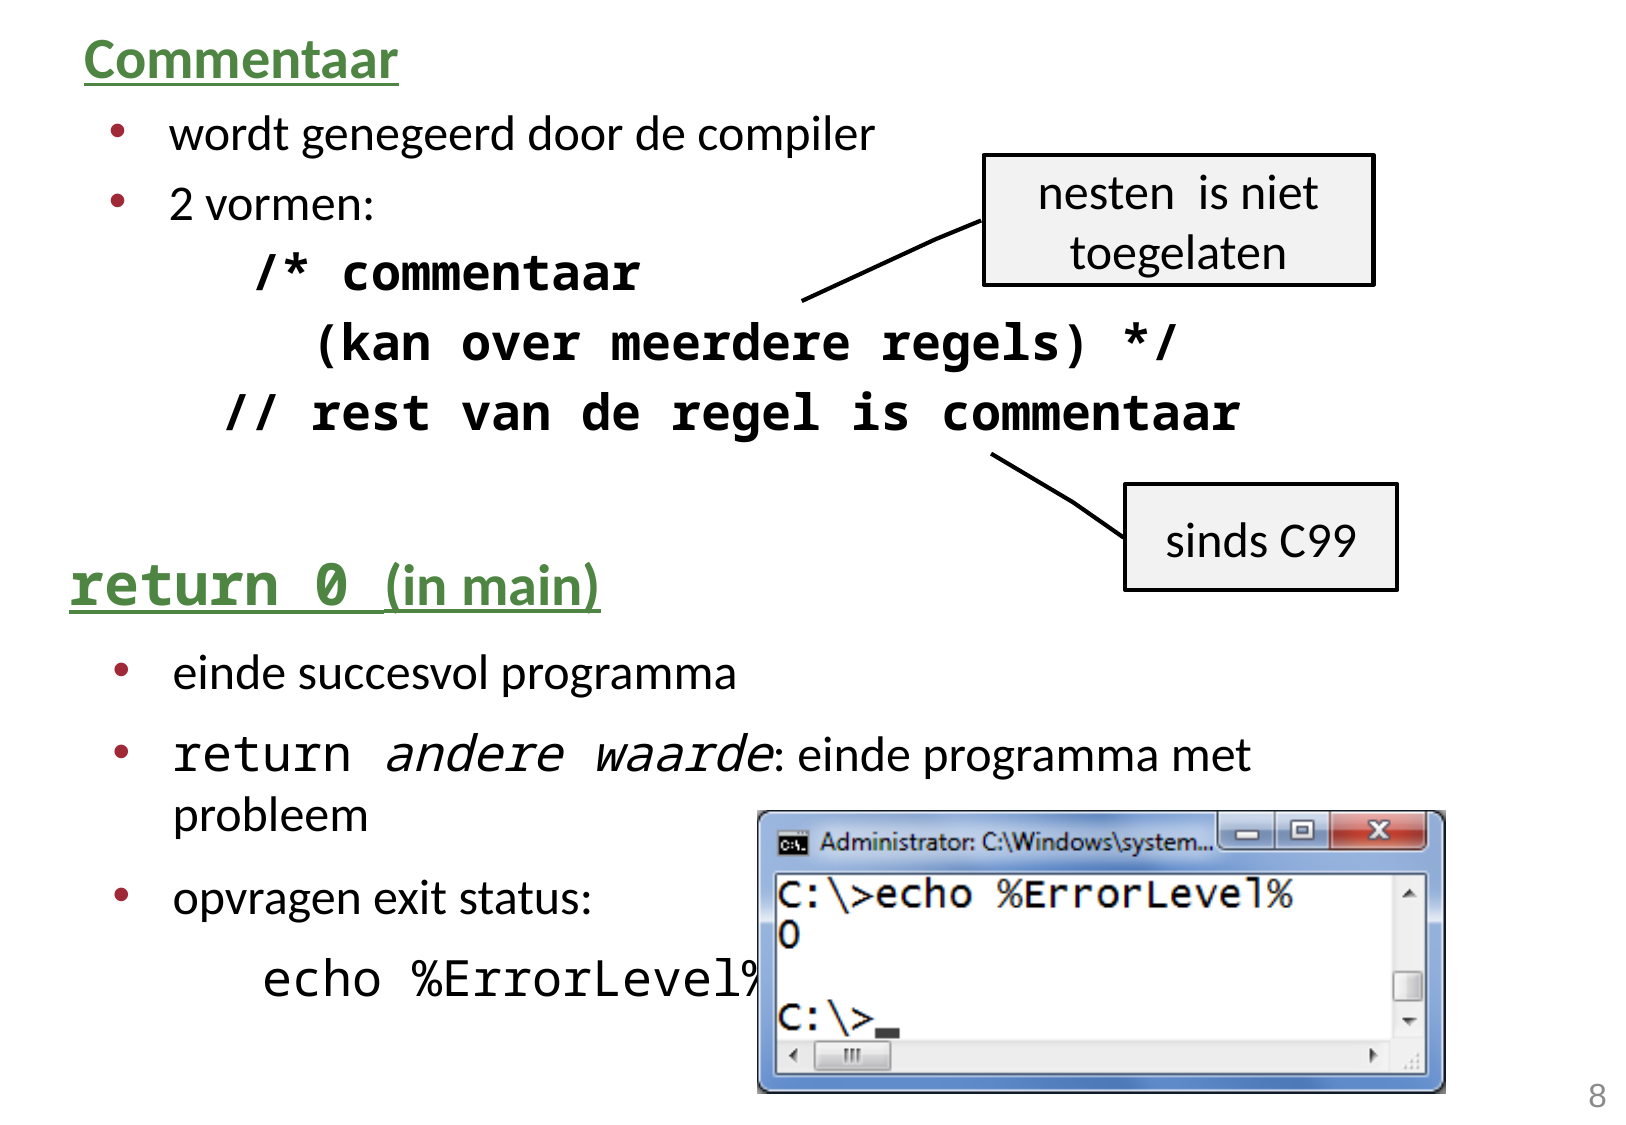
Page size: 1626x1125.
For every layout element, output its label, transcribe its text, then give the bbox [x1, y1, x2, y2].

slide_number 8 [1242, 1064, 1622, 1124]
text_box sinds C99 [989, 451, 1399, 592]
text_box return 0 (in main) einde succesvol programma return andere waarde: einde programma met probleem opvragen exit status: echo %ErrorLevel% [54, 539, 1461, 1024]
picture [757, 810, 1446, 1095]
list Commentaar wordt genegeerd door de compiler 2 vormen: /* commentaar (kan over meerdere regels) */ // rest van de regel is commentaar [50, 13, 1468, 640]
text_box nesten is niet toegelaten [800, 153, 1376, 303]
